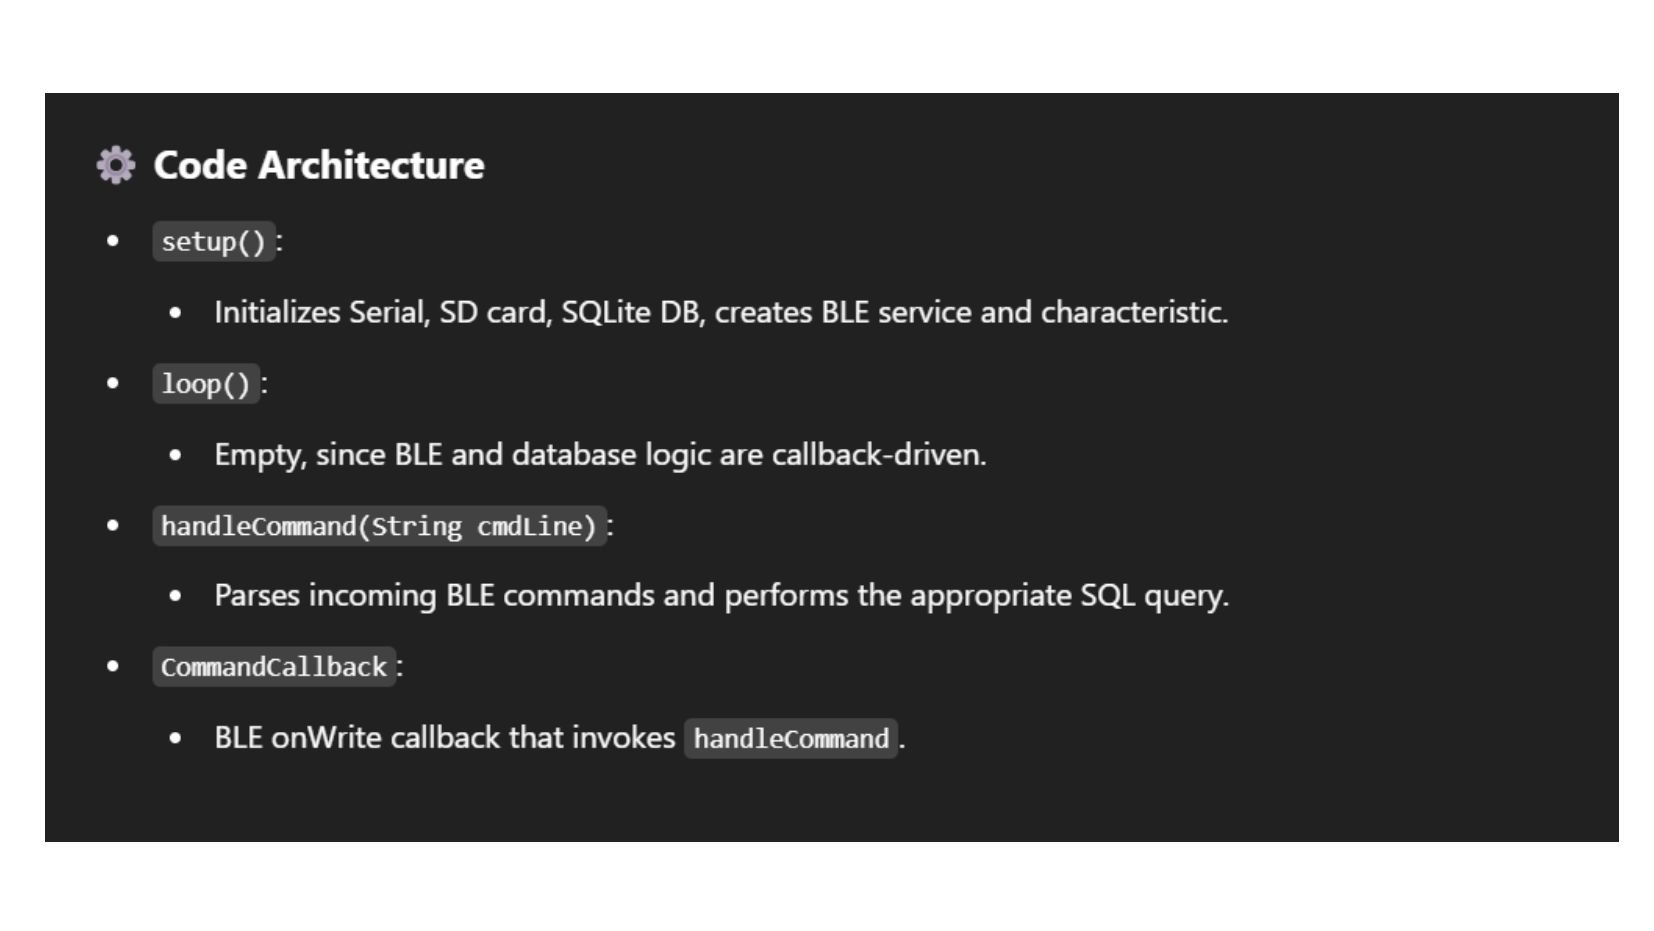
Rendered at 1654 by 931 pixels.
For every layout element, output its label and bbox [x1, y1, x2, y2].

picture [45, 93, 1619, 842]
